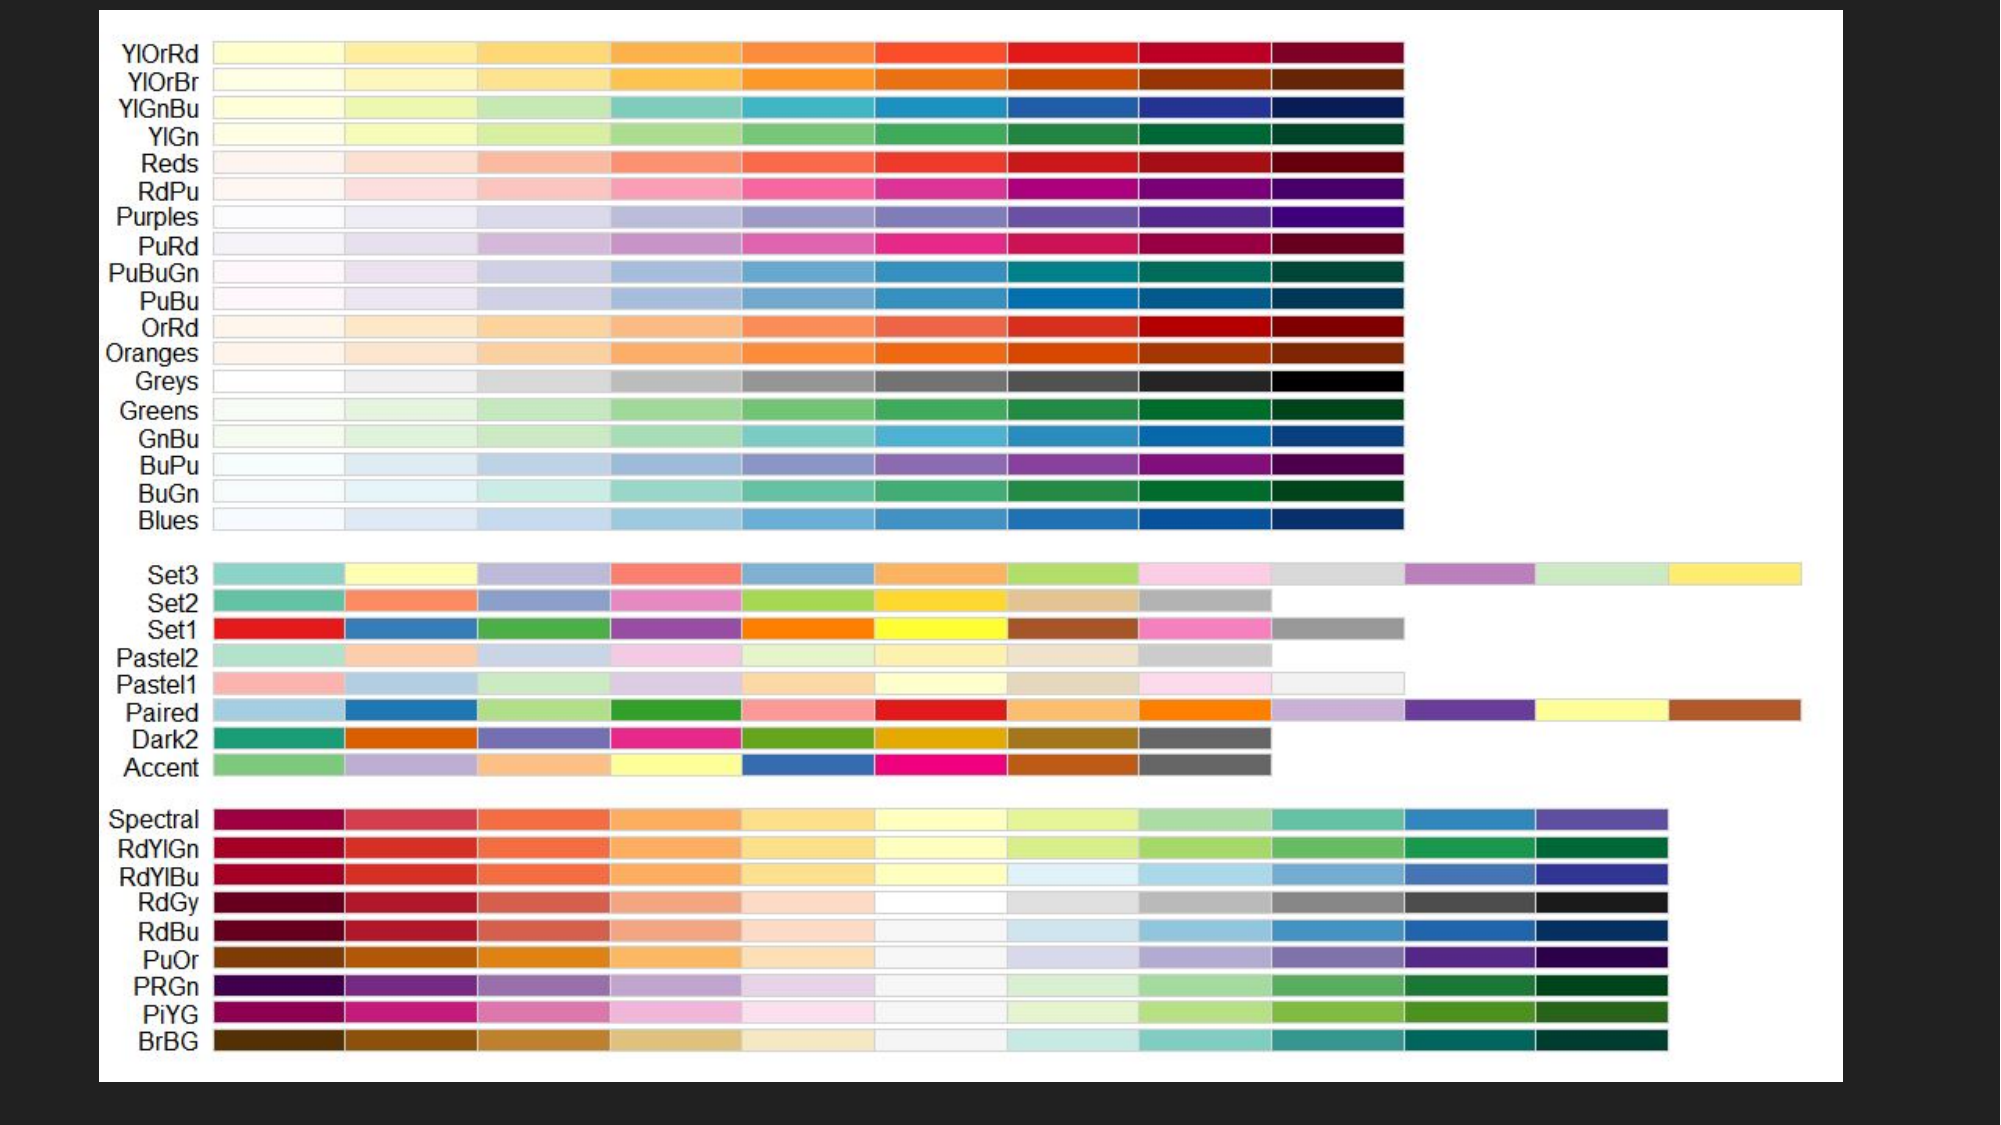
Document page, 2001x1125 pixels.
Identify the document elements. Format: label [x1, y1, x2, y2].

picture [98, 10, 1844, 1082]
text_box [0, 0, 2000, 216]
